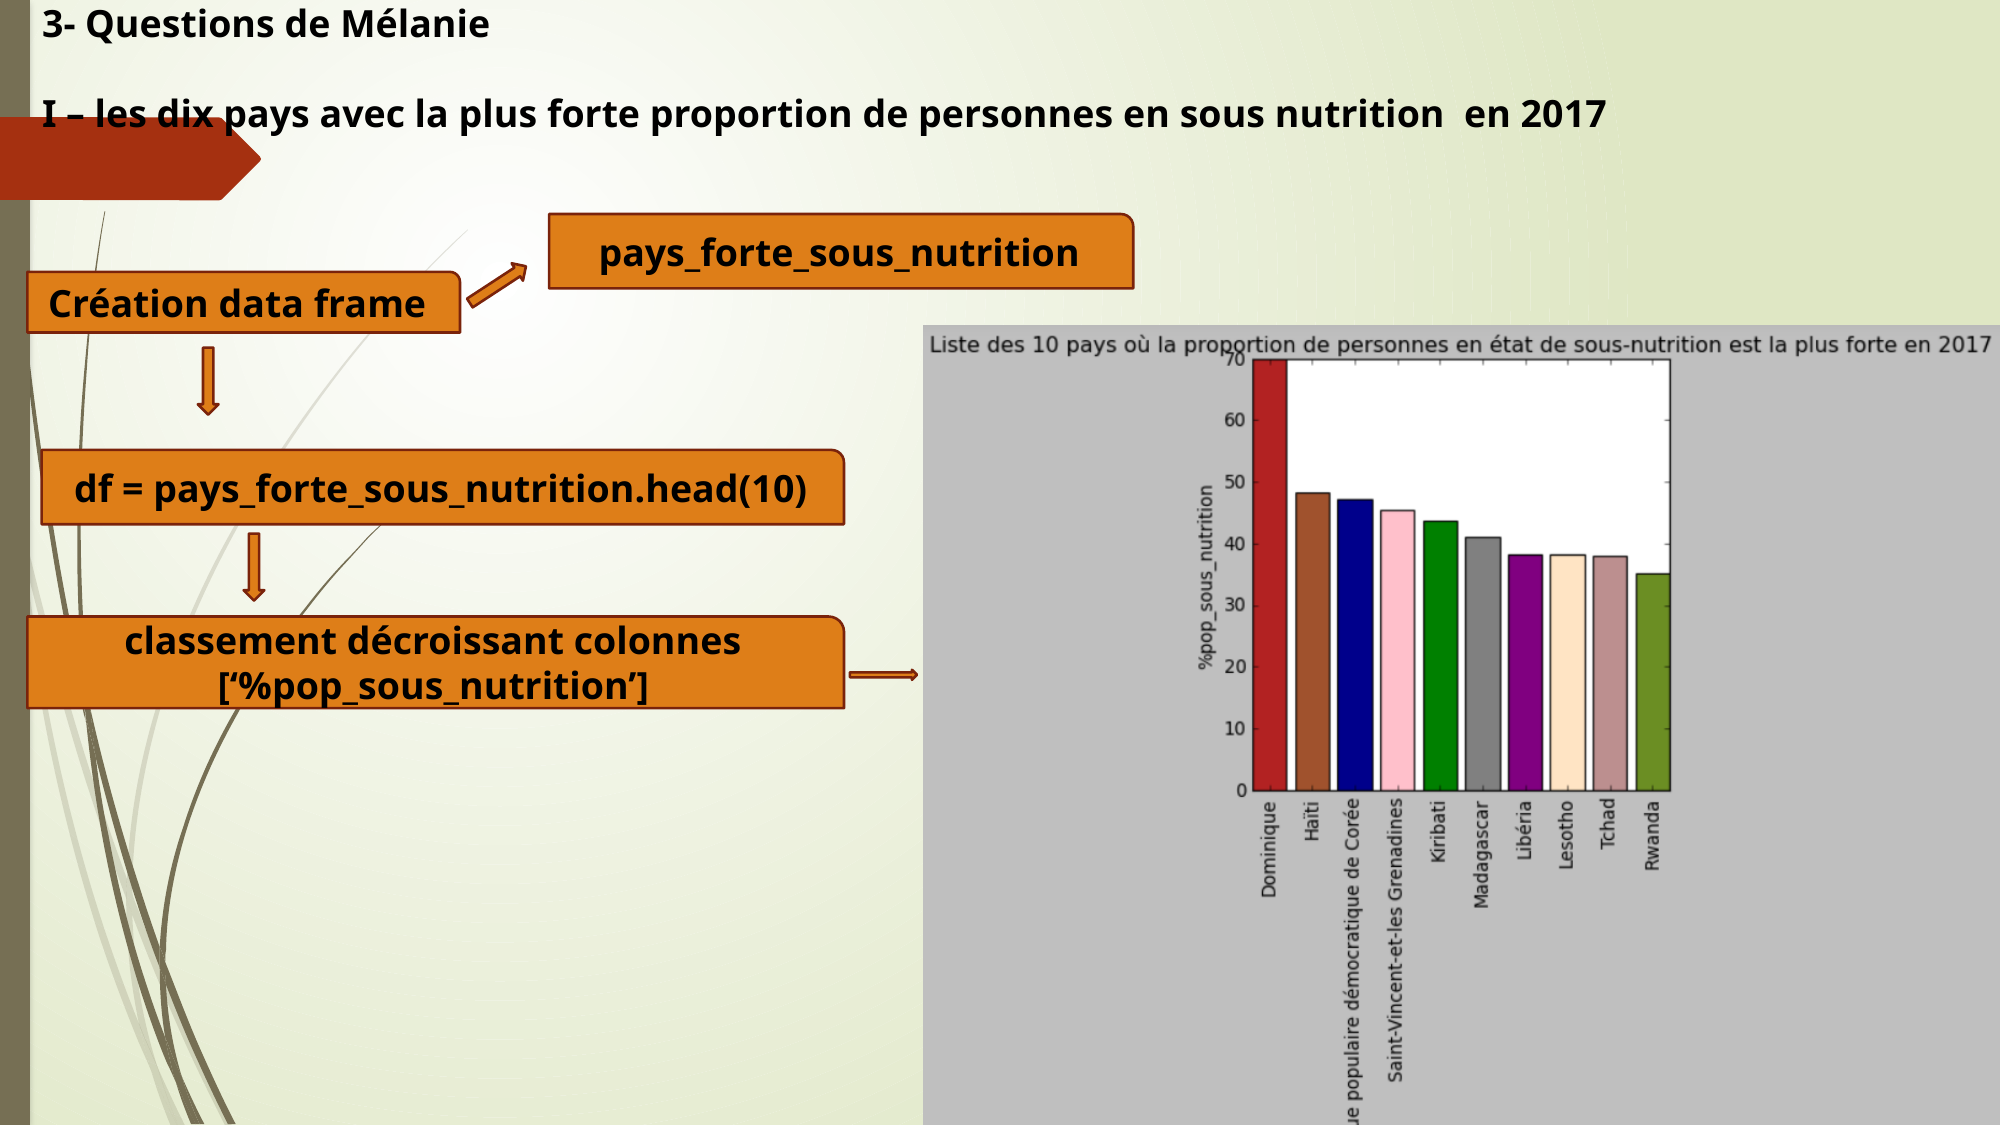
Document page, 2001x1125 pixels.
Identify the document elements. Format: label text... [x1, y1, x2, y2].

text_box [242, 532, 266, 602]
text_box [196, 346, 220, 416]
text_box df = pays_forte_sous_nutrition.head(10) [40, 448, 846, 526]
text_box Création data frame [26, 270, 462, 334]
picture [922, 325, 2000, 1125]
text_box [465, 261, 528, 309]
text_box 3- Questions de Mélanie I – les dix pays avec la plus forte proportion de personnes en sous nutrition en 2017 [27, 0, 1823, 188]
text_box [848, 668, 918, 682]
text_box pays_forte_sous_nutrition [547, 212, 1135, 290]
text_box classement décroissant colonnes [‘%pop_sous_nutrition’] [26, 615, 846, 710]
